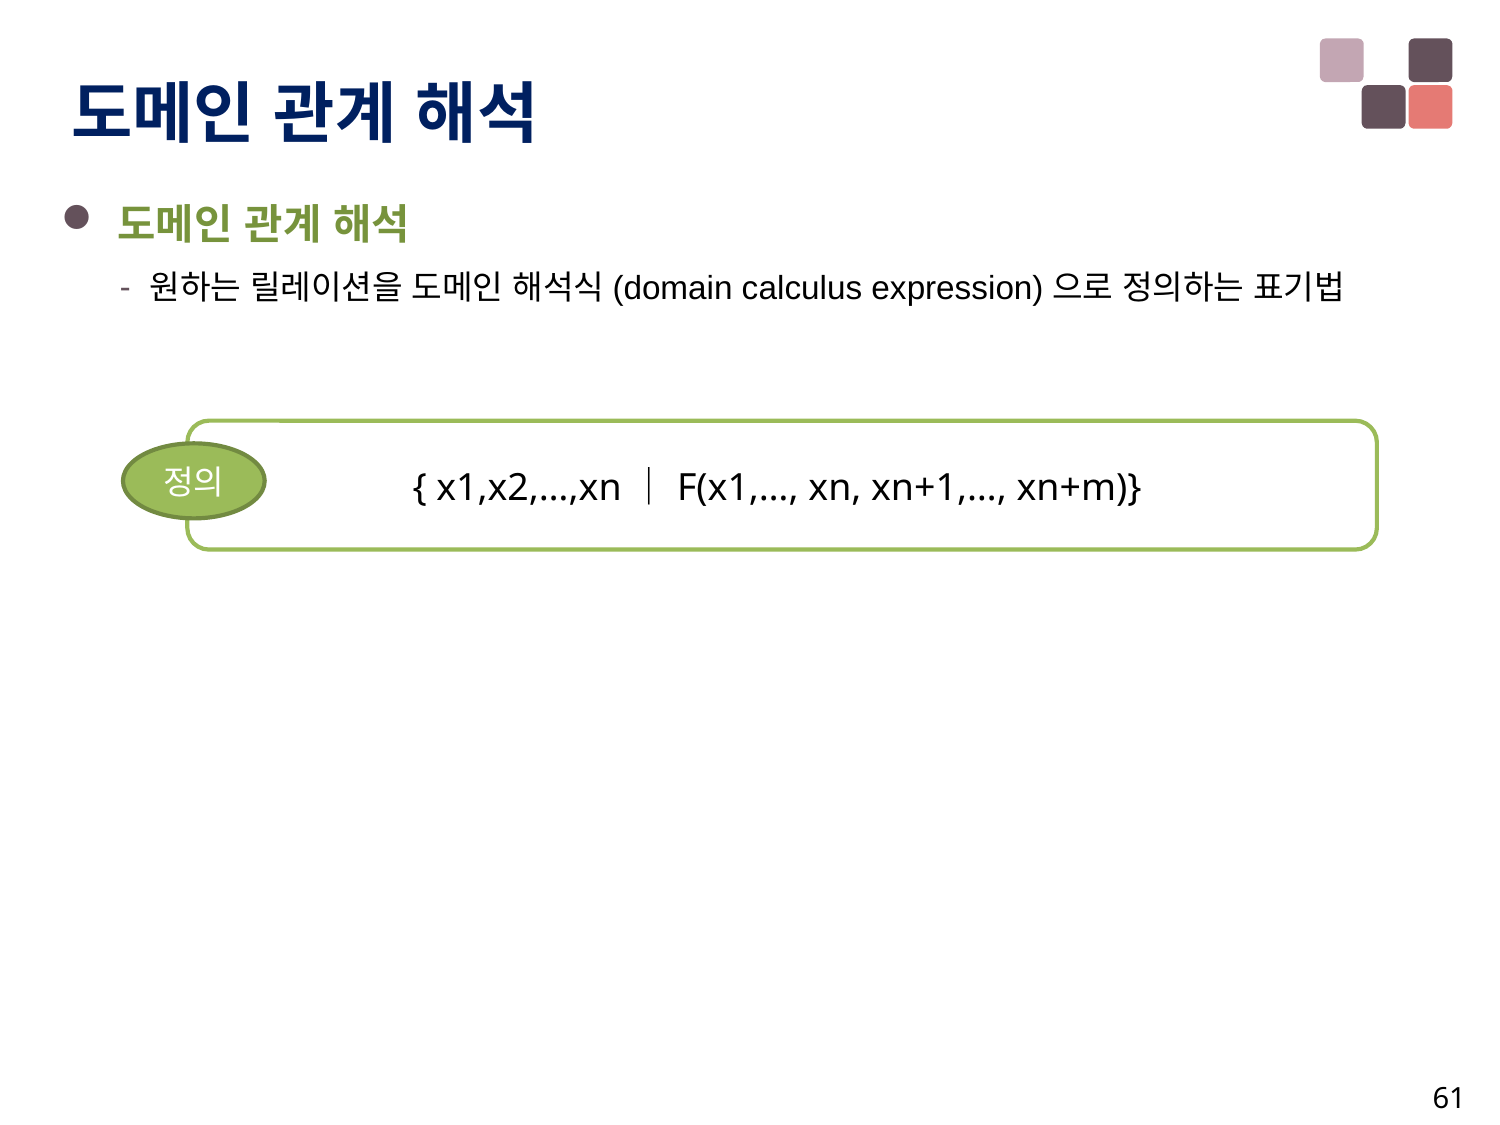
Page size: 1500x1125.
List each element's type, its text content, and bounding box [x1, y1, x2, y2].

slide_number 61 [1130, 1071, 1481, 1110]
list 도메인 관계 해석 [56, 90, 1281, 159]
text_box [122, 420, 1378, 550]
list 도메인 관계 해석 원하는 릴레이션을 도메인 해석식(domain calculus expression)으로 정의하는 표기법 [45, 173, 1478, 1064]
